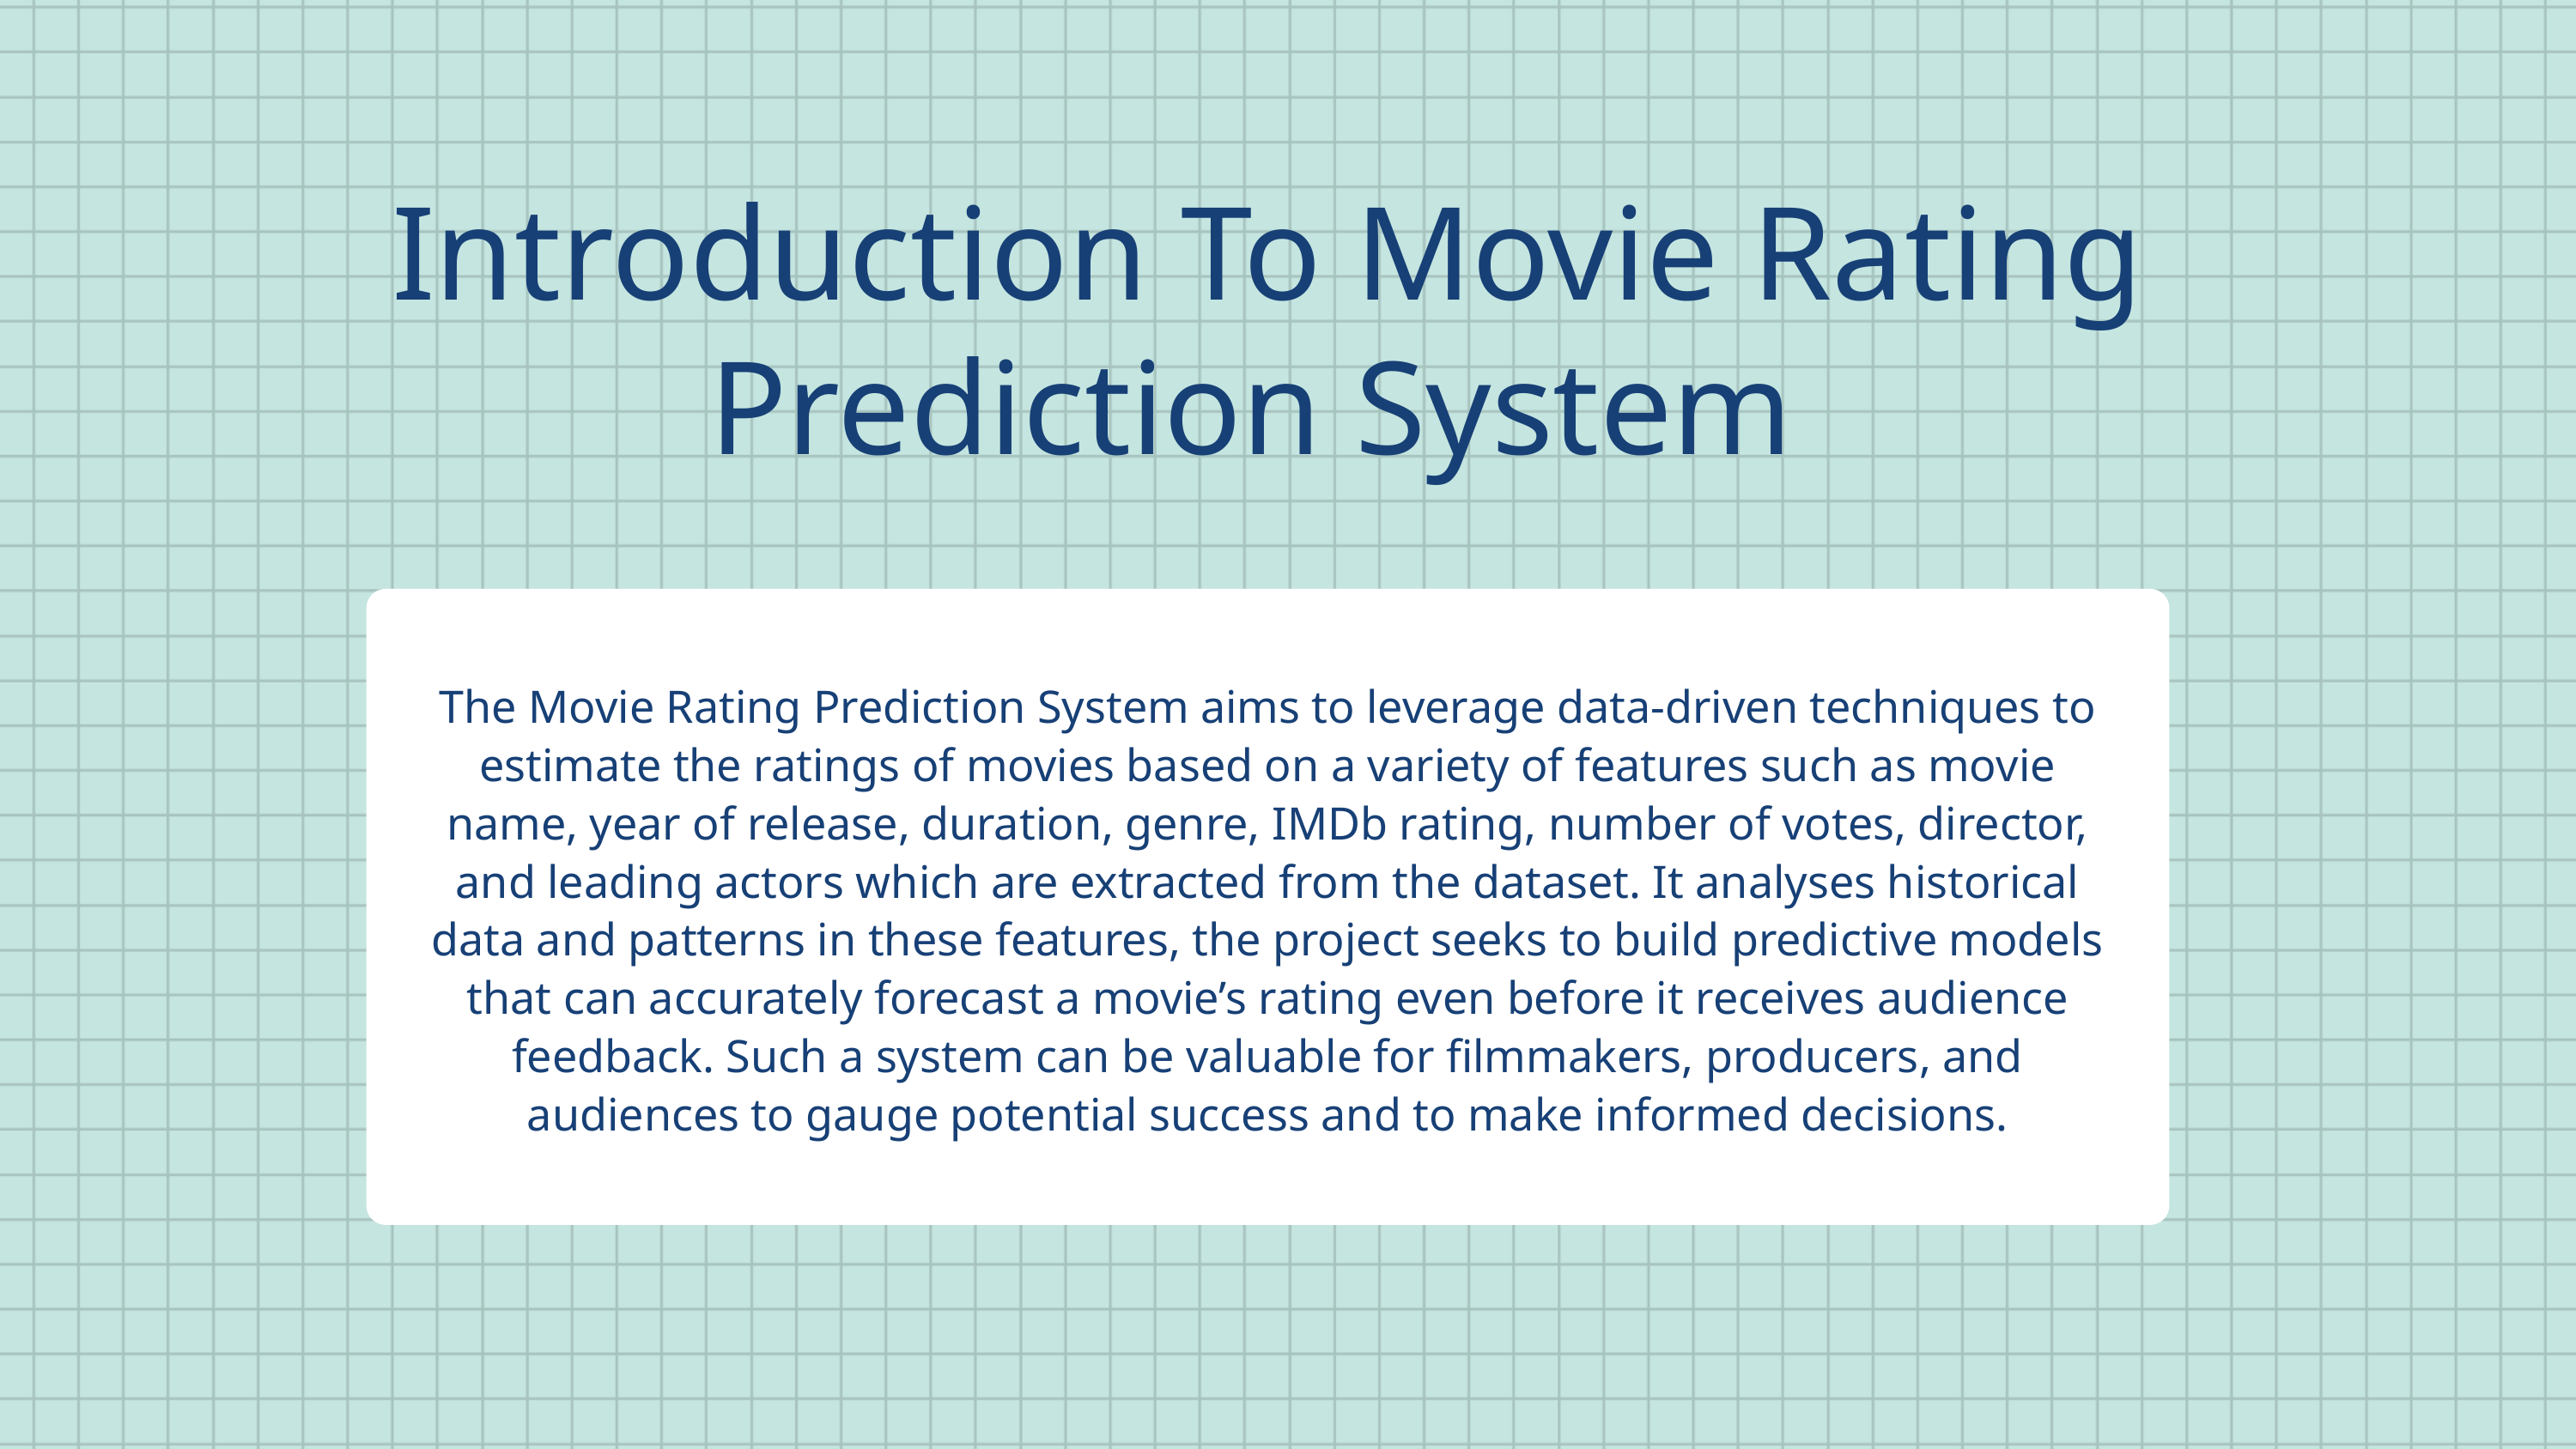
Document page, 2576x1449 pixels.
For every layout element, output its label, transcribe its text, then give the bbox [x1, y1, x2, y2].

text_box Introduction To Movie Rating Prediction System [309, 171, 2227, 481]
text_box [0, 0, 2576, 1449]
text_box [366, 588, 2170, 1226]
